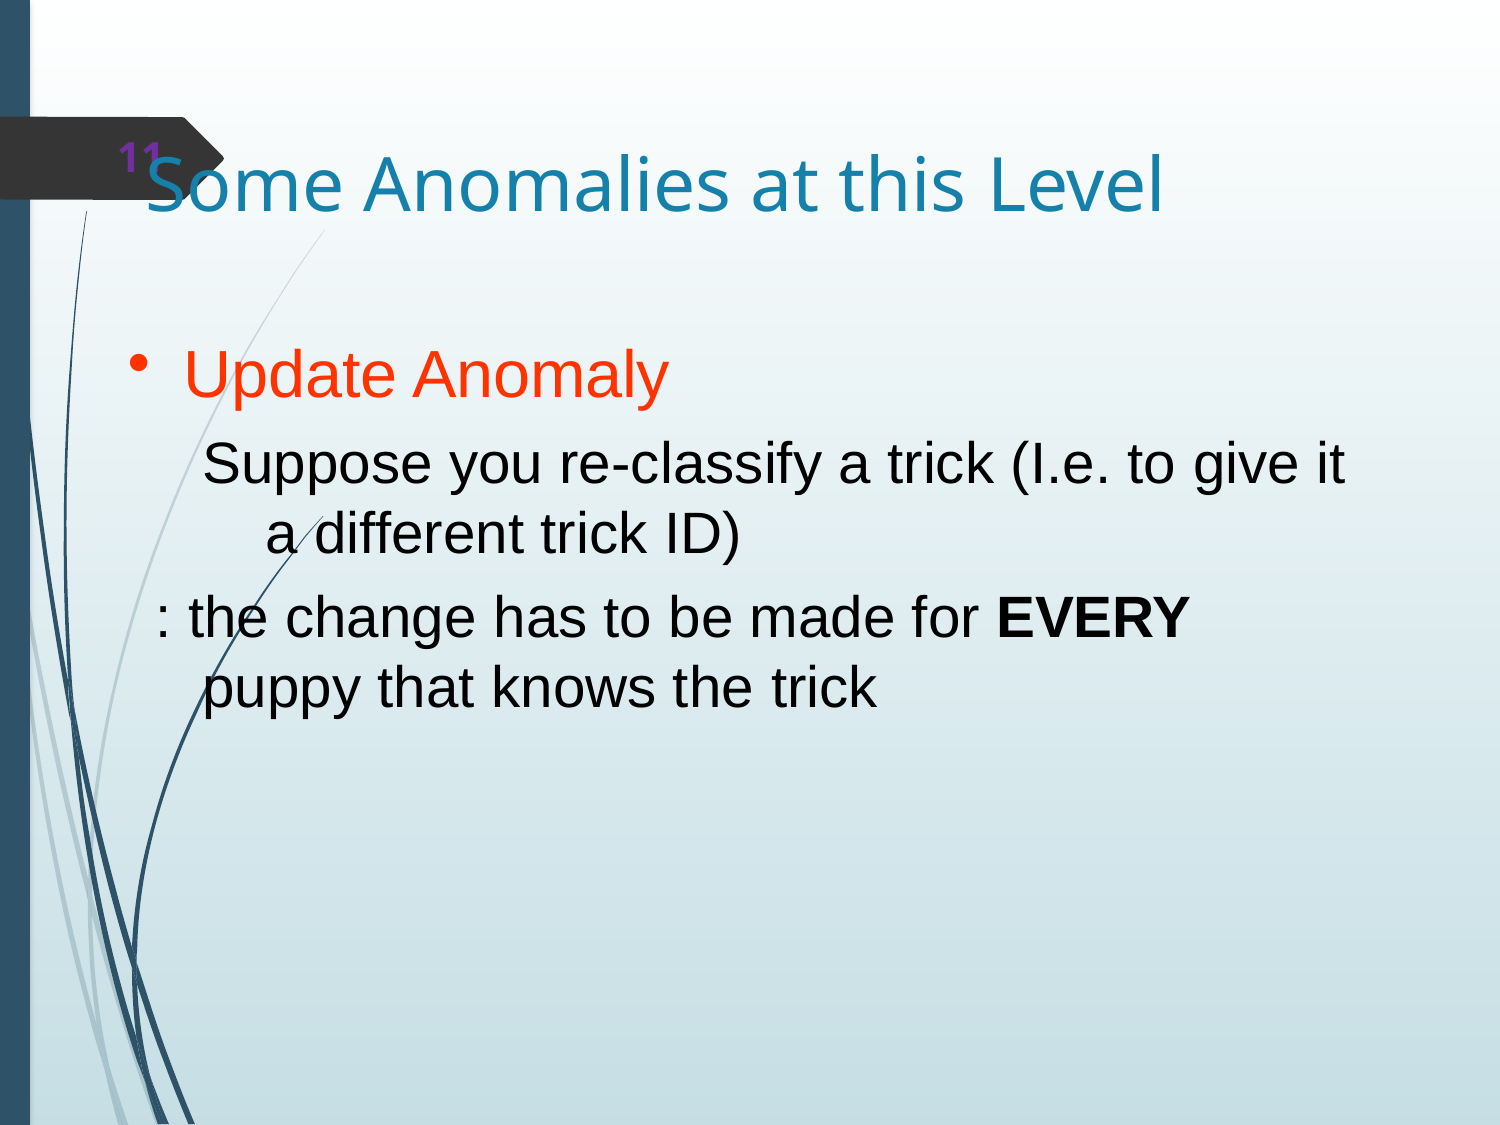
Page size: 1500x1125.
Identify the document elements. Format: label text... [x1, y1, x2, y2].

title Some Anomalies at this Level [143, 134, 1357, 325]
slide_number 11 [83, 129, 180, 190]
text_box Update Anomaly Suppose you re-classify a trick (I.e. to give it a different trick ID) : the change has to be made for EVERY puppy that knows the trick [125, 312, 1348, 719]
